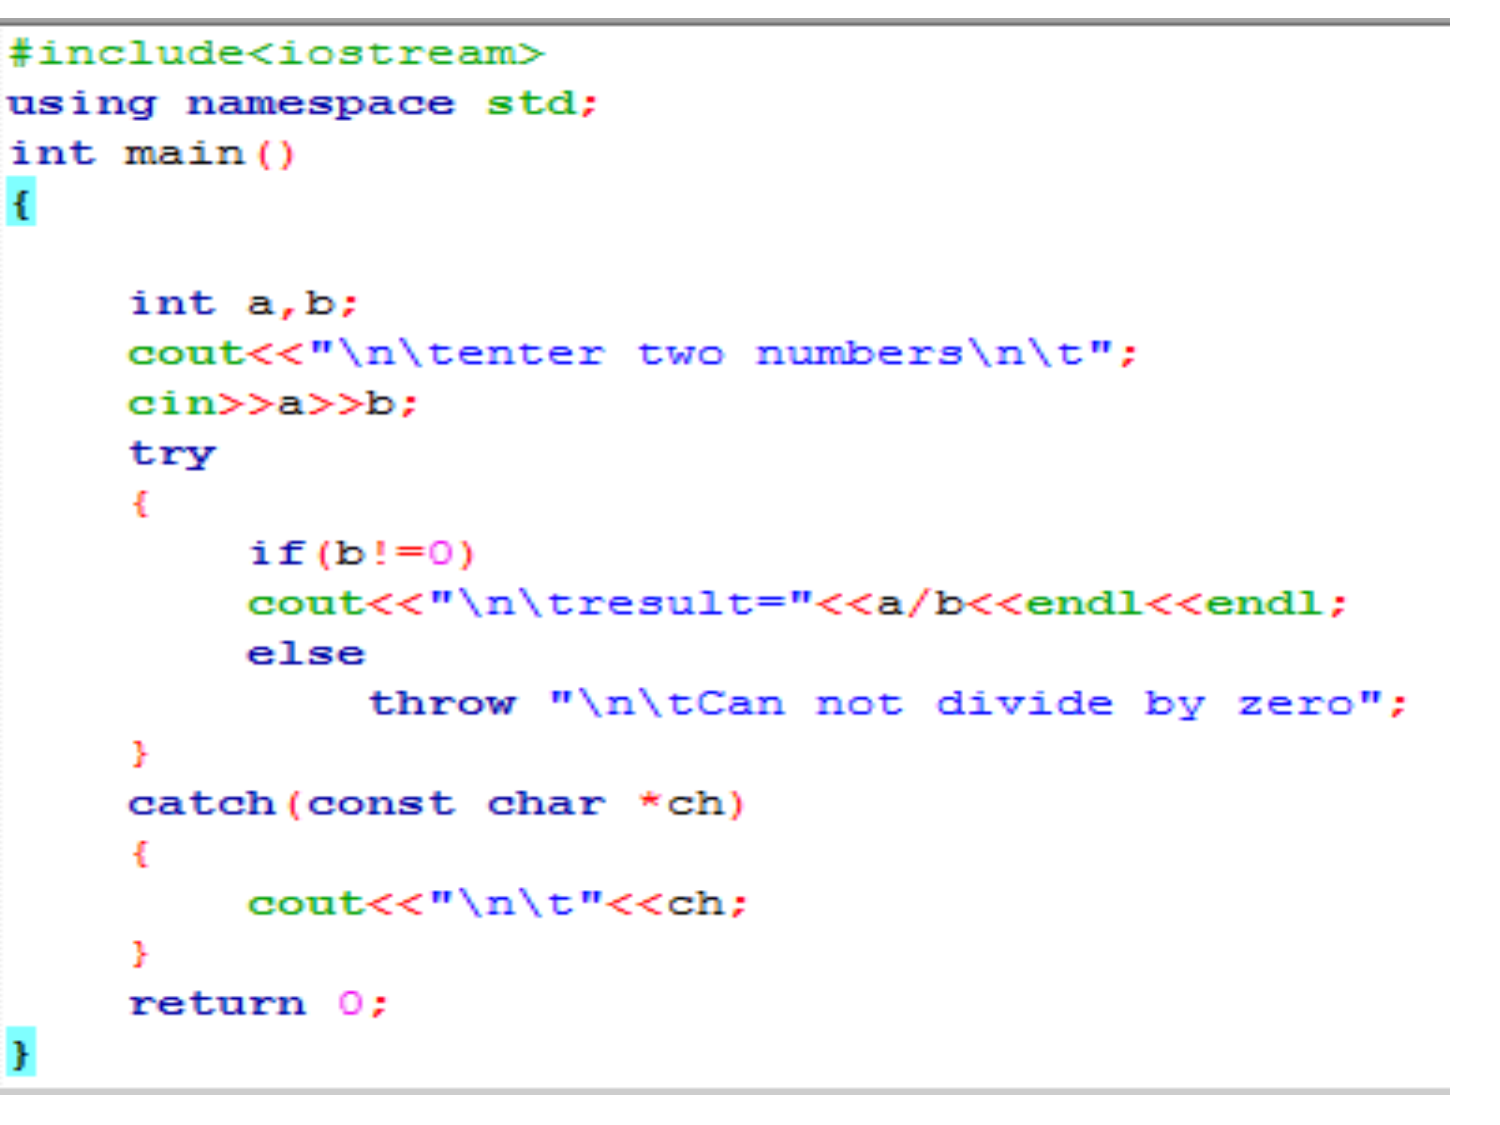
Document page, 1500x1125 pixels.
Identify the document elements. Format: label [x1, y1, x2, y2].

list [0, 18, 1451, 1095]
